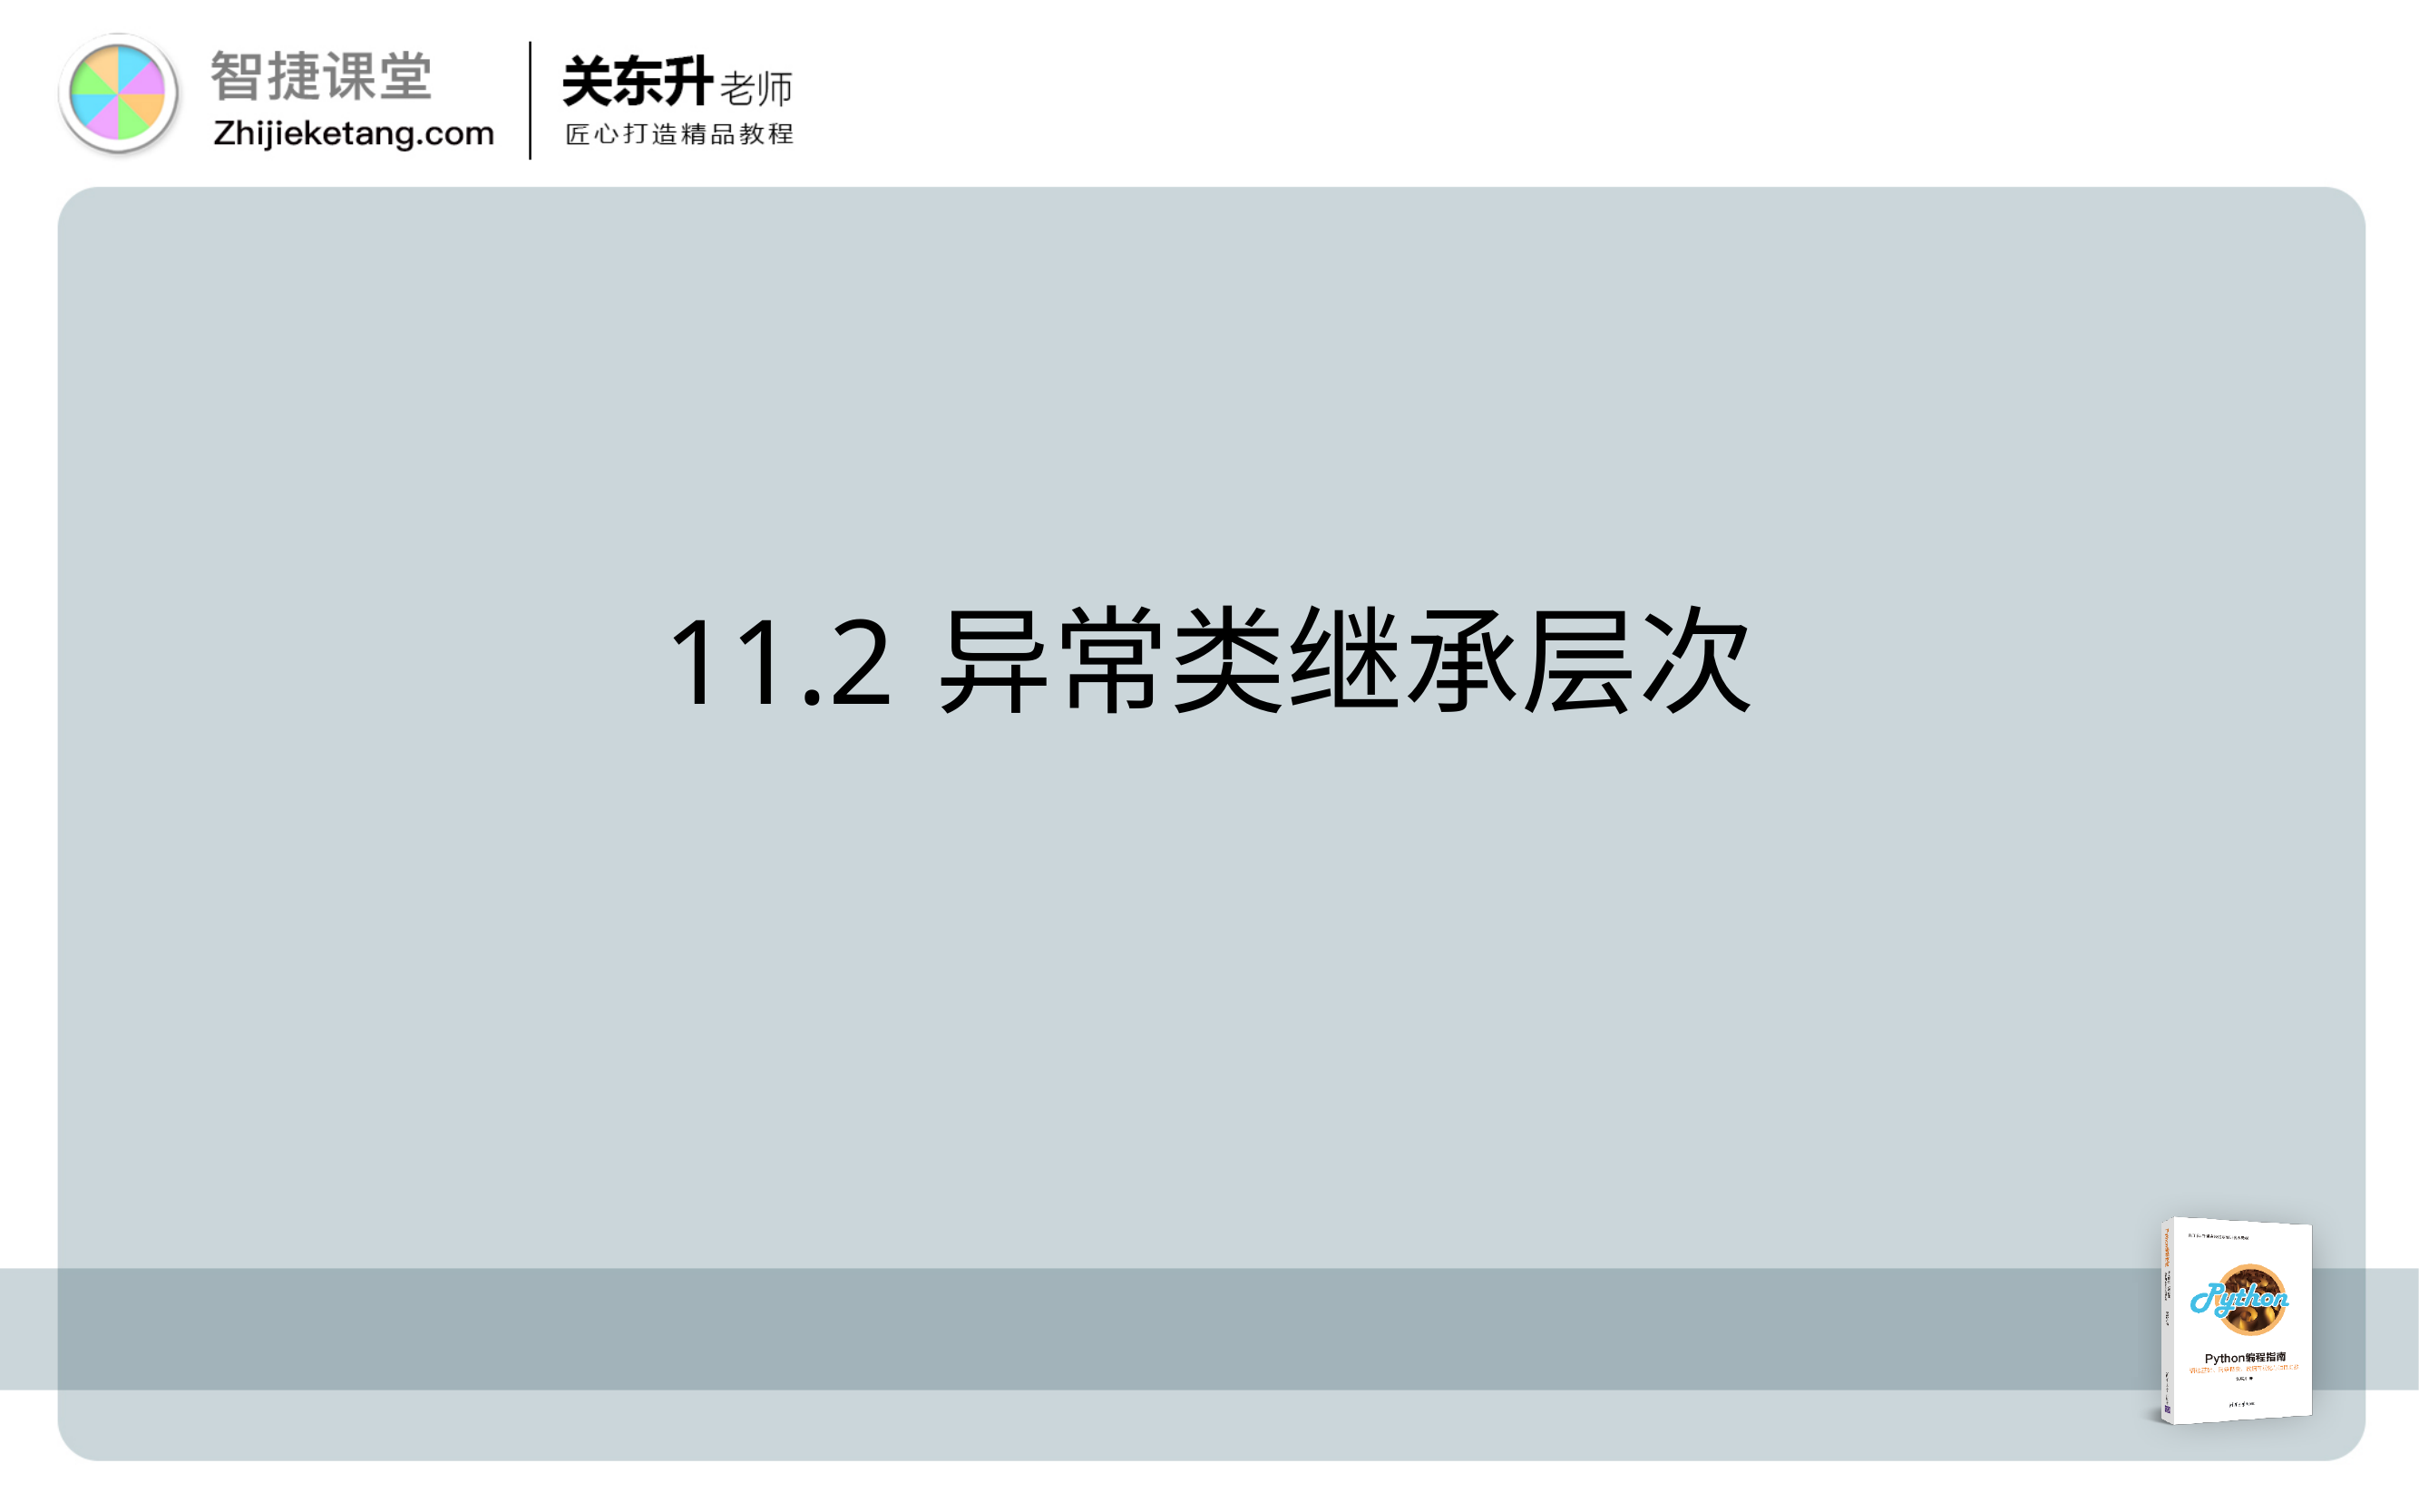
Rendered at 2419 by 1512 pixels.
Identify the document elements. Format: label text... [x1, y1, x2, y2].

title 11.2 异常类继承层次 [448, 401, 1971, 914]
picture [0, 0, 2419, 1512]
